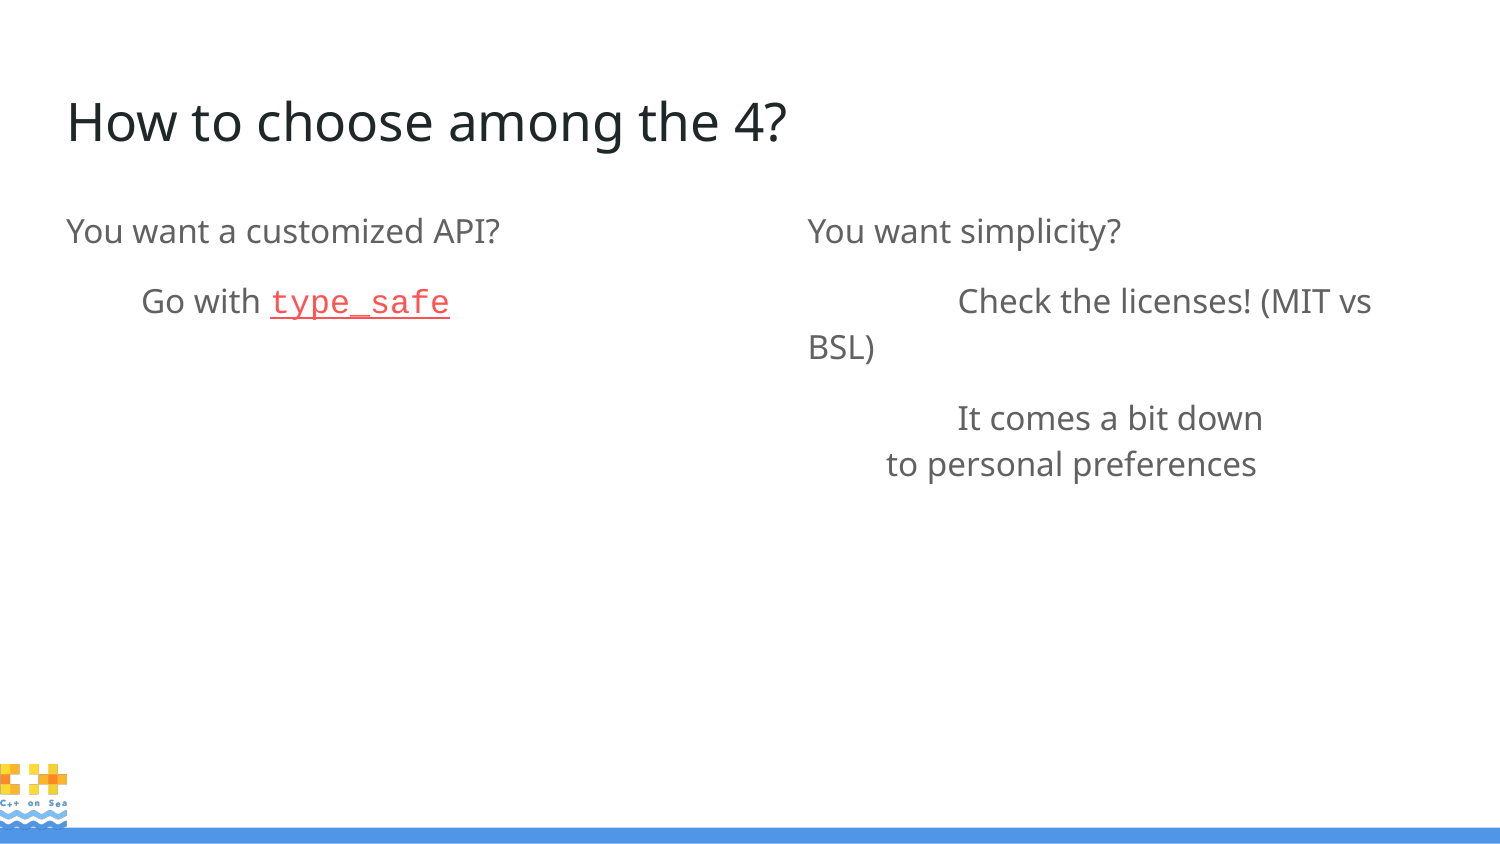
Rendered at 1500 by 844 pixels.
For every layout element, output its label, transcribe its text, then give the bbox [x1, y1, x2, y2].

list You want a customized API? Go with type_safe [51, 189, 708, 750]
list You want simplicity? Check the licenses! (MIT vs BSL) It comes a bit down to personal preferences [792, 189, 1449, 750]
picture [0, 764, 67, 830]
title How to choose among the 4? [51, 72, 1449, 167]
